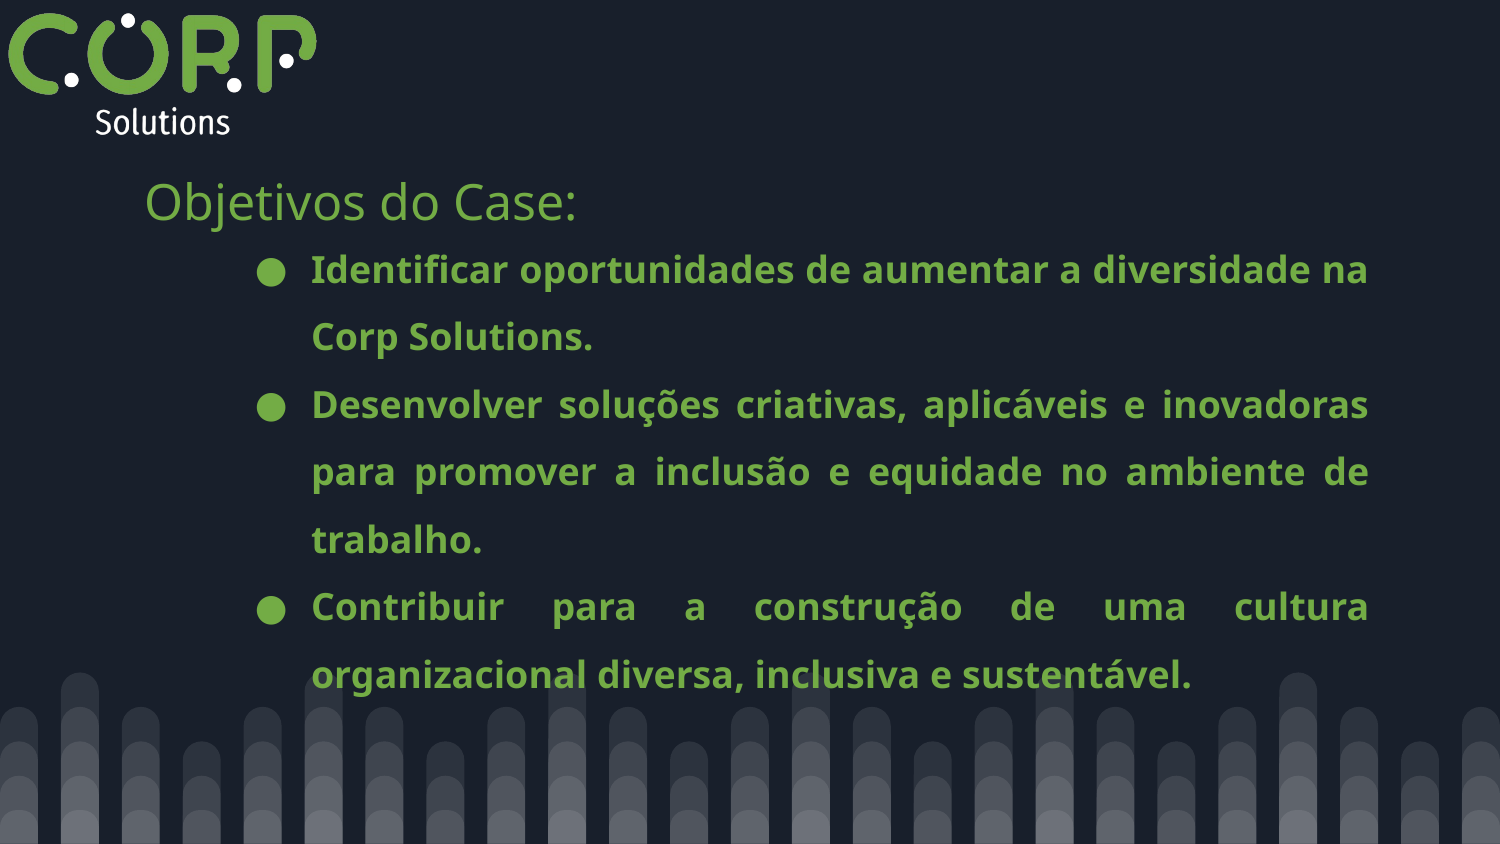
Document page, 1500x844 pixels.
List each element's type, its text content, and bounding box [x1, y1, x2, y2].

text_box Objetivos do Case: [129, 143, 868, 259]
picture [0, 0, 324, 143]
text_box Identificar oportunidades de aumentar a diversidade na Corp Solutions. Desenvolver soluções criativas, aplicáveis e inovadoras para promover a inclusão e equidade no ambiente de trabalho. Contribuir para a construção de uma cultura organizacional diversa, inclusiva e sustentável. [221, 266, 1386, 652]
